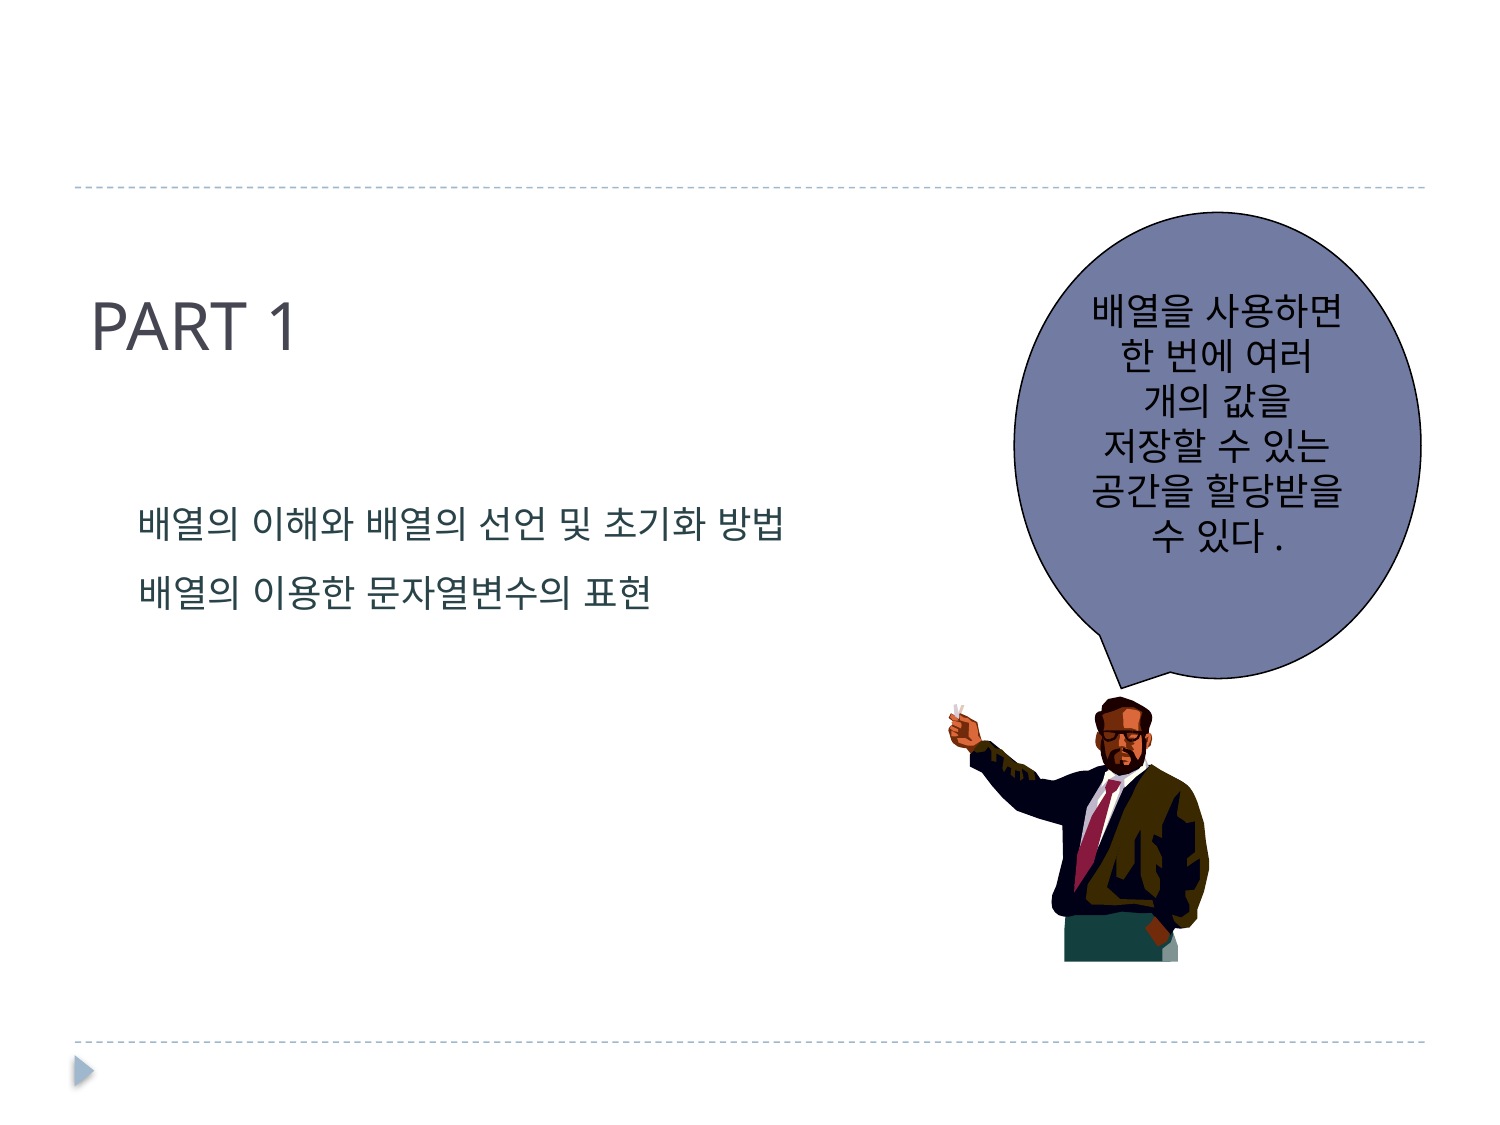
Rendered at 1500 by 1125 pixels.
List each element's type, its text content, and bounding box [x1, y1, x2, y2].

text_box 배열의 이용한 문자열변수의 표현 [123, 562, 874, 623]
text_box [948, 696, 1210, 962]
title PART 1 [75, 208, 1425, 371]
text_box 배열을 사용하면 한 번에 여러 개의 값을 저장할 수 있는 공간을 할당받을 수 있다. [1014, 212, 1421, 689]
text_box 배열의 이해와 배열의 선언 및 초기화 방법 [122, 493, 873, 554]
